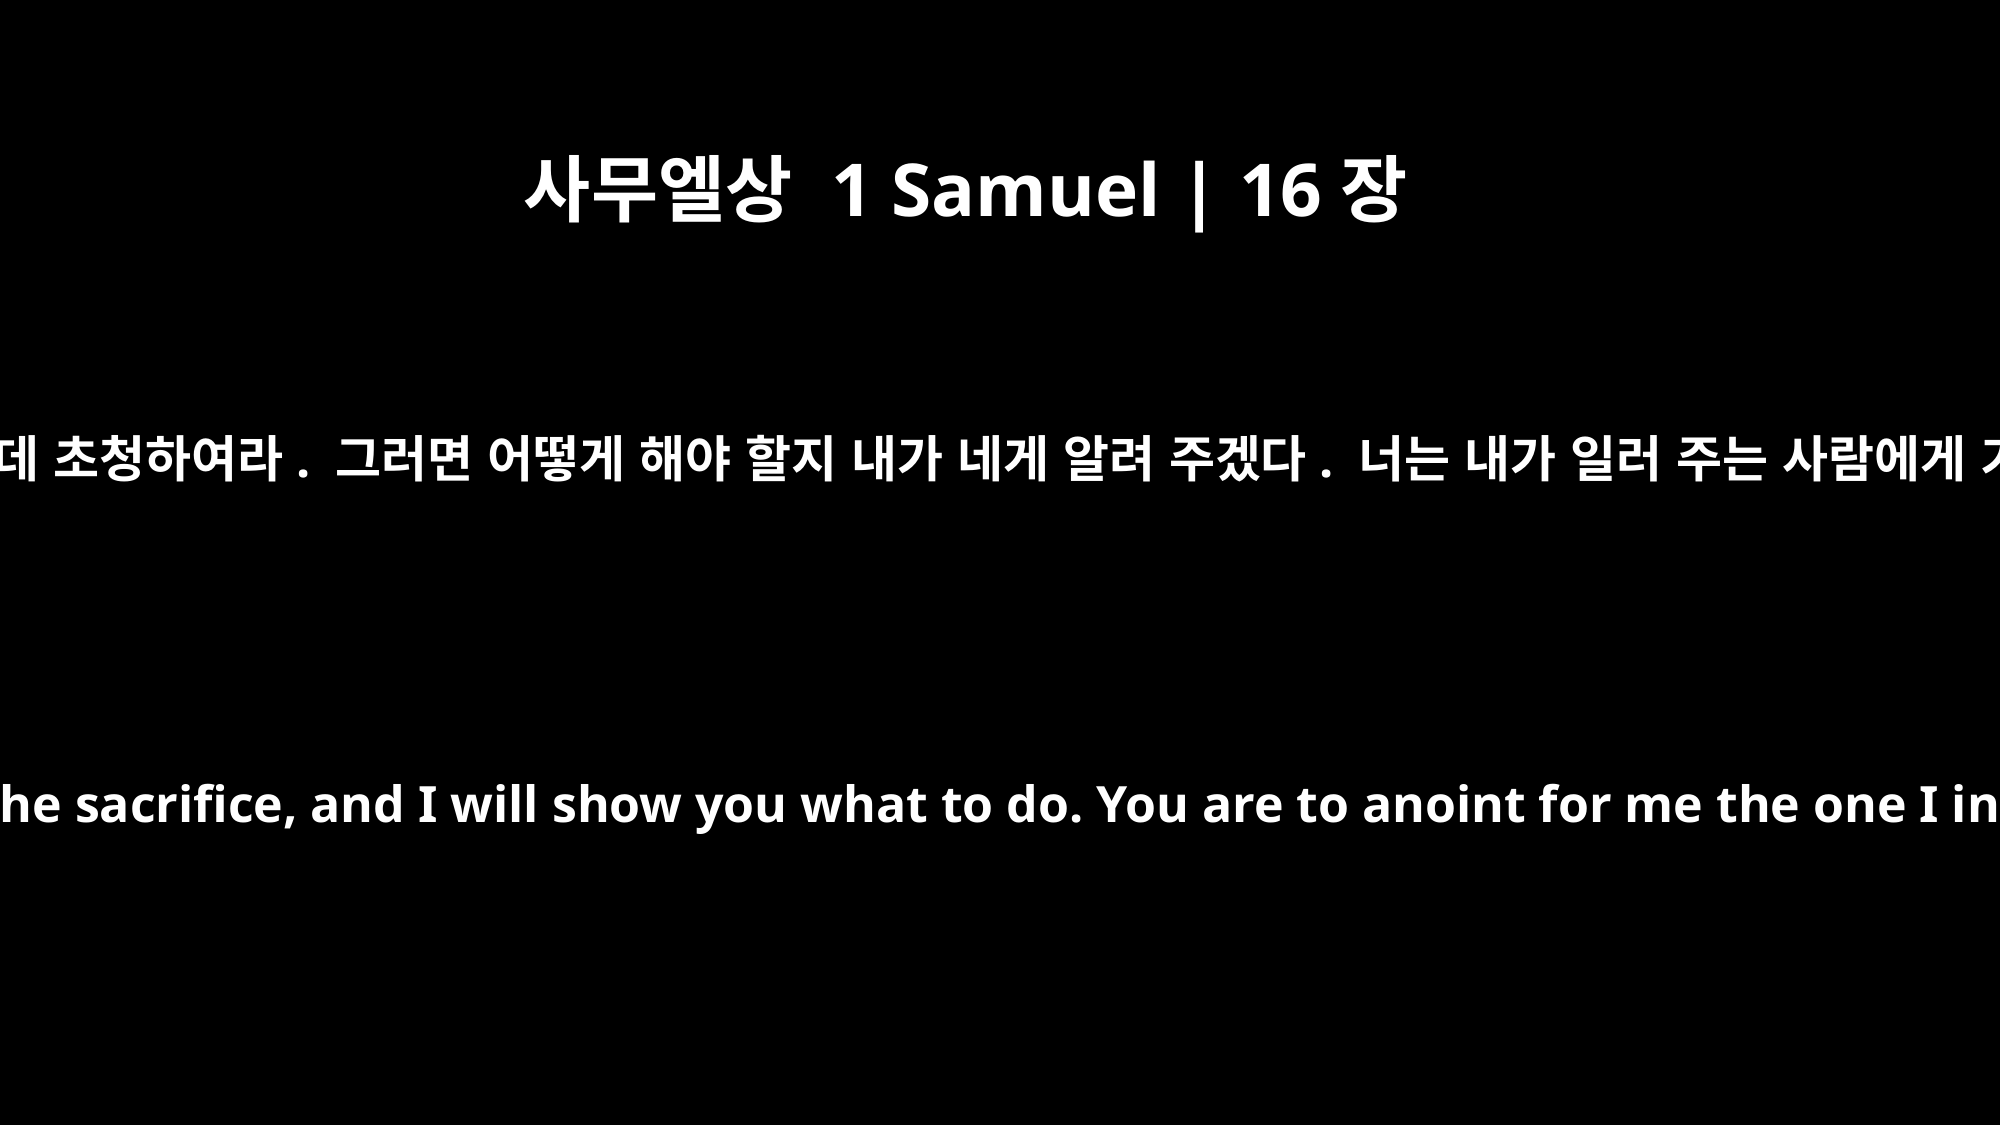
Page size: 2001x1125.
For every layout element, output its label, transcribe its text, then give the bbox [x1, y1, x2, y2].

text_box 3 그리고 이새를 제사 드리는 데 초청하여라. 그러면 어떻게 해야 할지 내가 네게 알려 주겠다. 너는 내가 일러 주는 사람에게 기름 부어야 할 것이다.” [0, 359, 2000, 495]
text_box Invite Jesse to the sacrifice, and I will show you what to do. You are to anoint for me the one I indicate." [0, 764, 2000, 840]
text_box 사무엘상 1 Samuel | 16장 [509, 136, 1423, 239]
